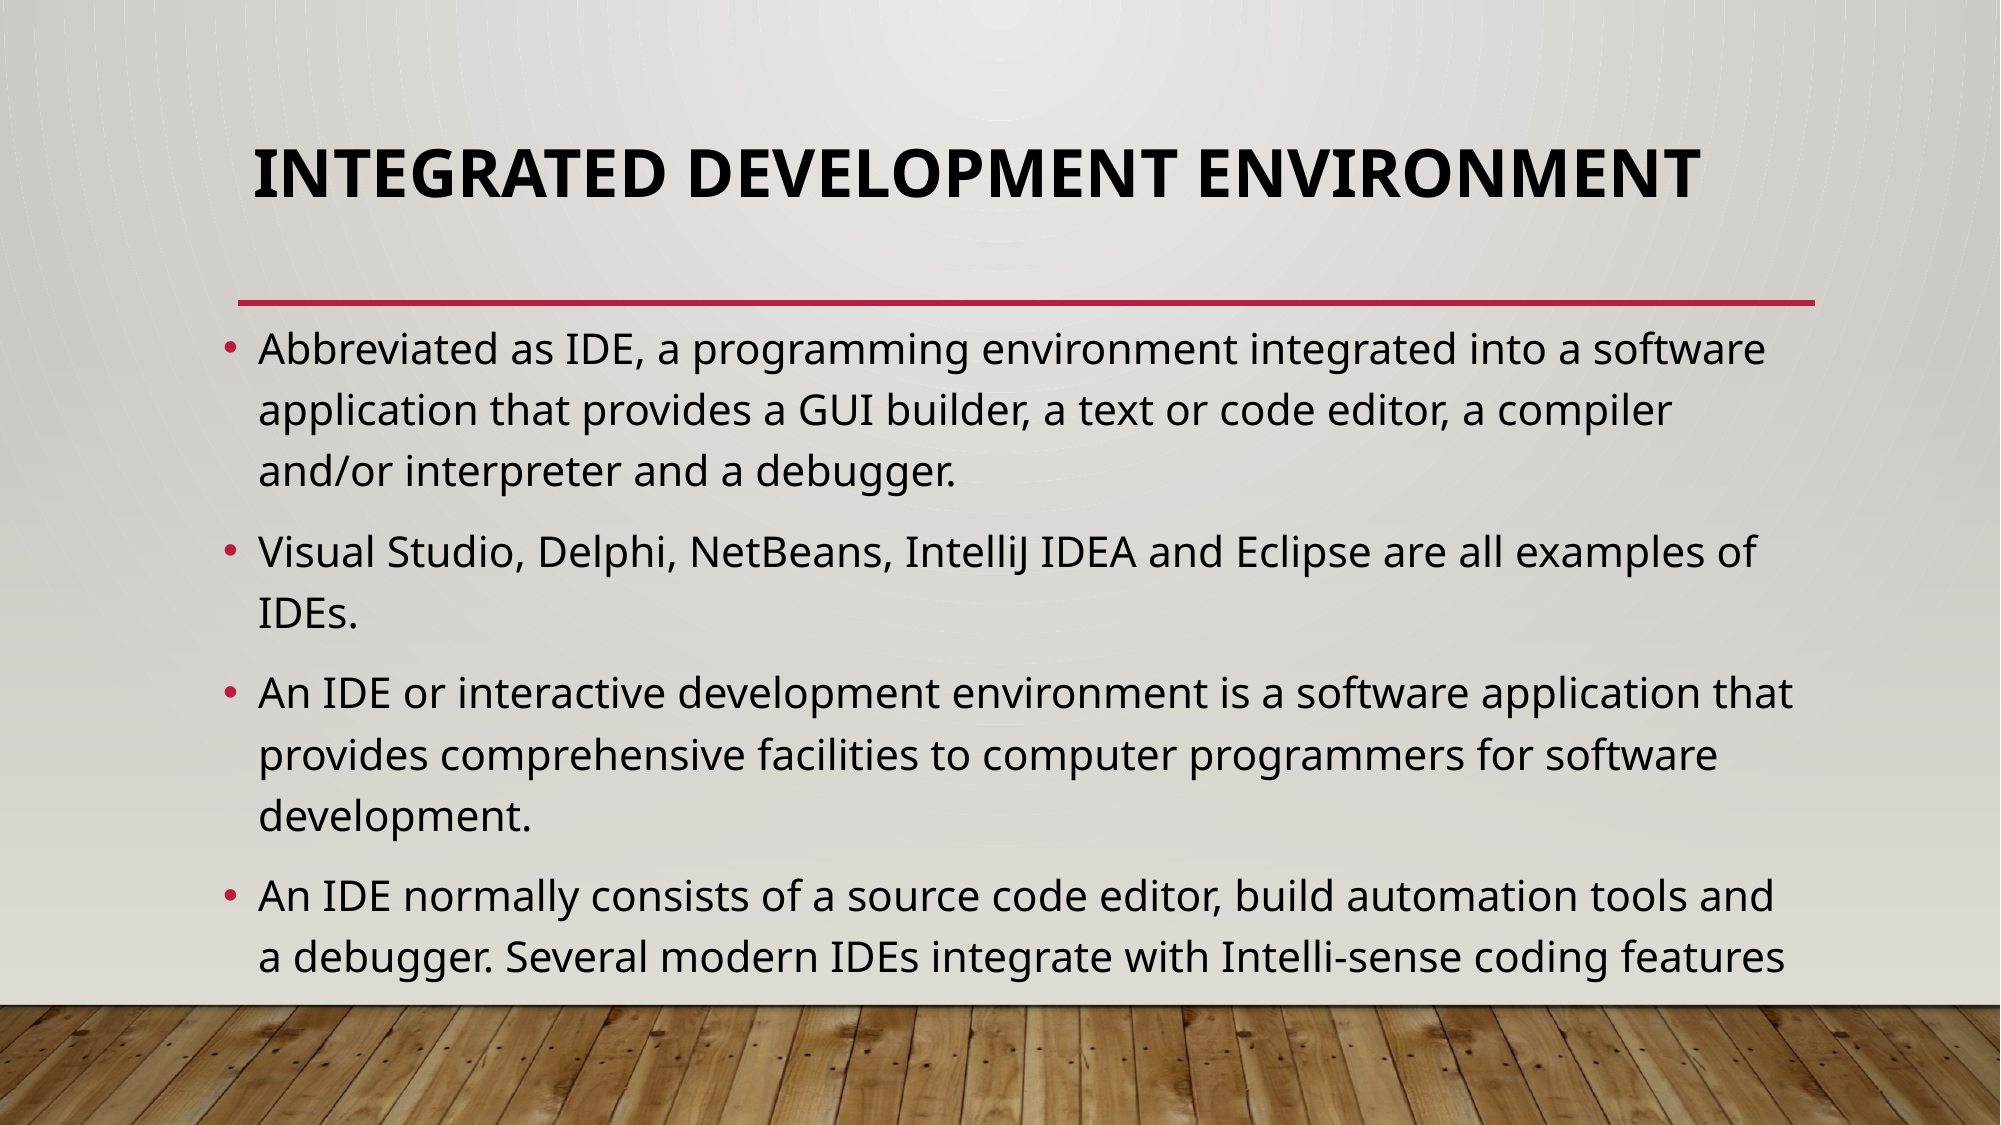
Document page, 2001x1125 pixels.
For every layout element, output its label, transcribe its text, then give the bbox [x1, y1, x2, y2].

picture [0, 1005, 2000, 1125]
list Abbreviated as IDE, a programming environment integrated into a software application that provides a GUI builder, a text or code editor, a compiler and/or interpreter and a debugger. Visual Studio, Delphi, NetBeans, IntelliJ IDEA and Eclipse are all examples of IDEs. An IDE or interactive development environment is a software application that provides comprehensive facilities to computer programmers for software development. An IDE normally consists of a source code editor, build automation tools and a debugger. Several modern IDEs integrate with Intelli-sense coding features [208, 304, 1814, 1001]
title Integrated development environment [238, 131, 1814, 304]
